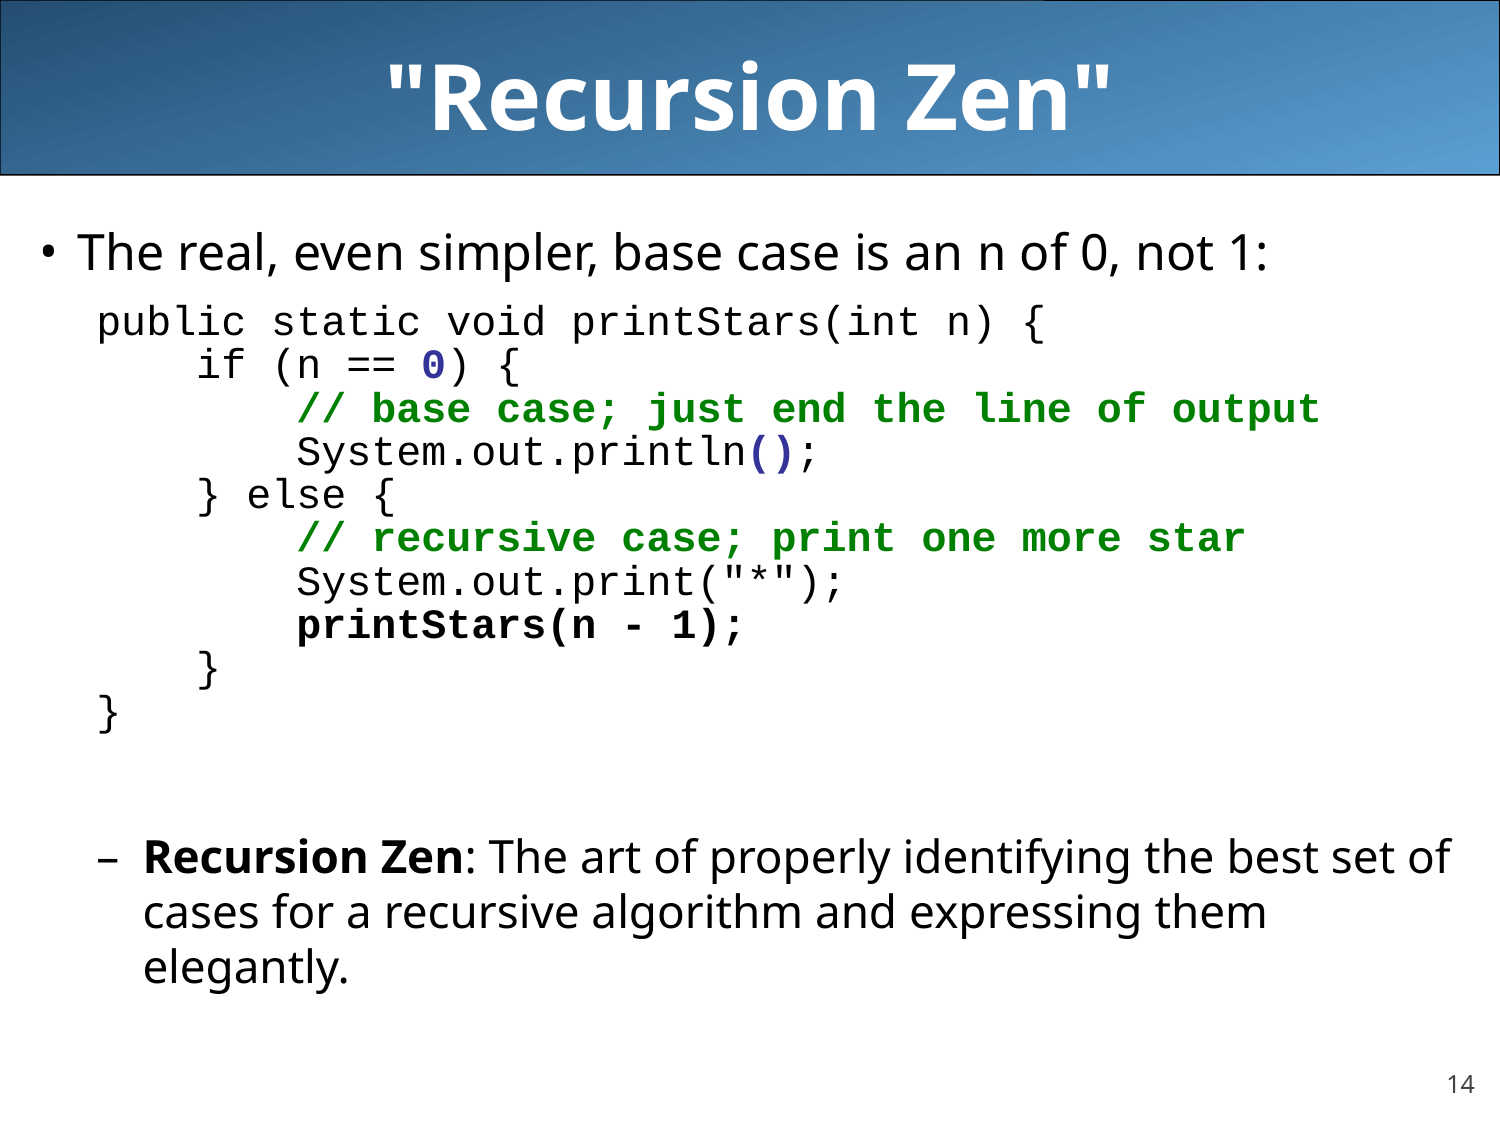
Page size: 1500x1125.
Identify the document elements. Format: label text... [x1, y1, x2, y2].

list The real, even simpler, base case is an n of 0, not 1: public static void printStars(int n) { if (n == 0) { // base case; just end the line of output System.out.println(); } else { // recursive case; print one more star System.out.print("*"); printStars(n - 1); } } Recursion Zen: The art of properly identifying the best set of cases for a recursive algorithm and expressing them elegantly. [24, 212, 1500, 1063]
title "Recursion Zen" [75, 0, 1425, 188]
